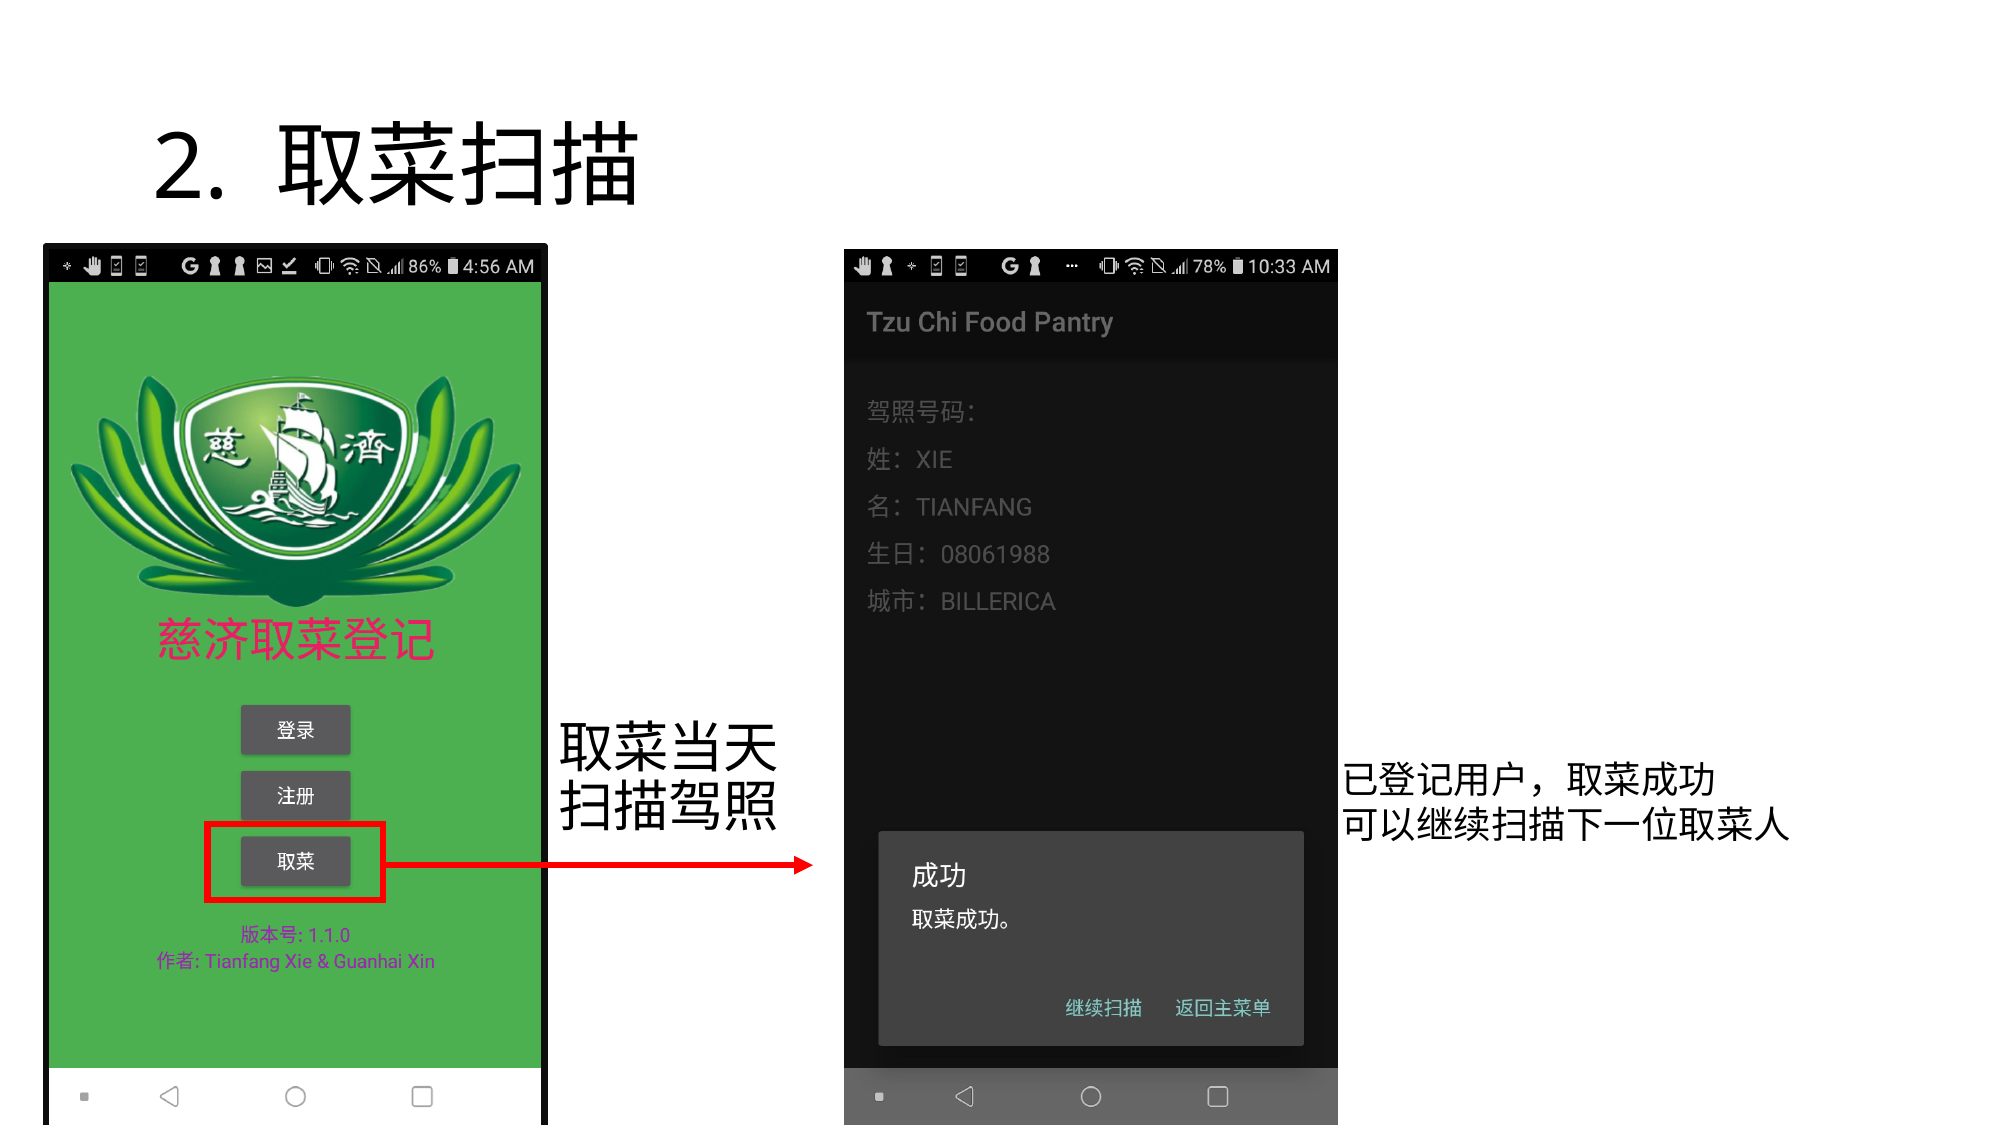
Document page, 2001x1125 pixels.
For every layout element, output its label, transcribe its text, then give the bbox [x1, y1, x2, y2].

picture [844, 249, 1338, 1125]
title 2. 取菜扫描 [137, 59, 1863, 278]
text_box 取菜当天 扫描驾照 [543, 695, 797, 863]
picture [48, 249, 542, 1125]
text_box 已登记用户，取菜成功 可以继续扫描下一位取菜人 [1338, 748, 2000, 854]
